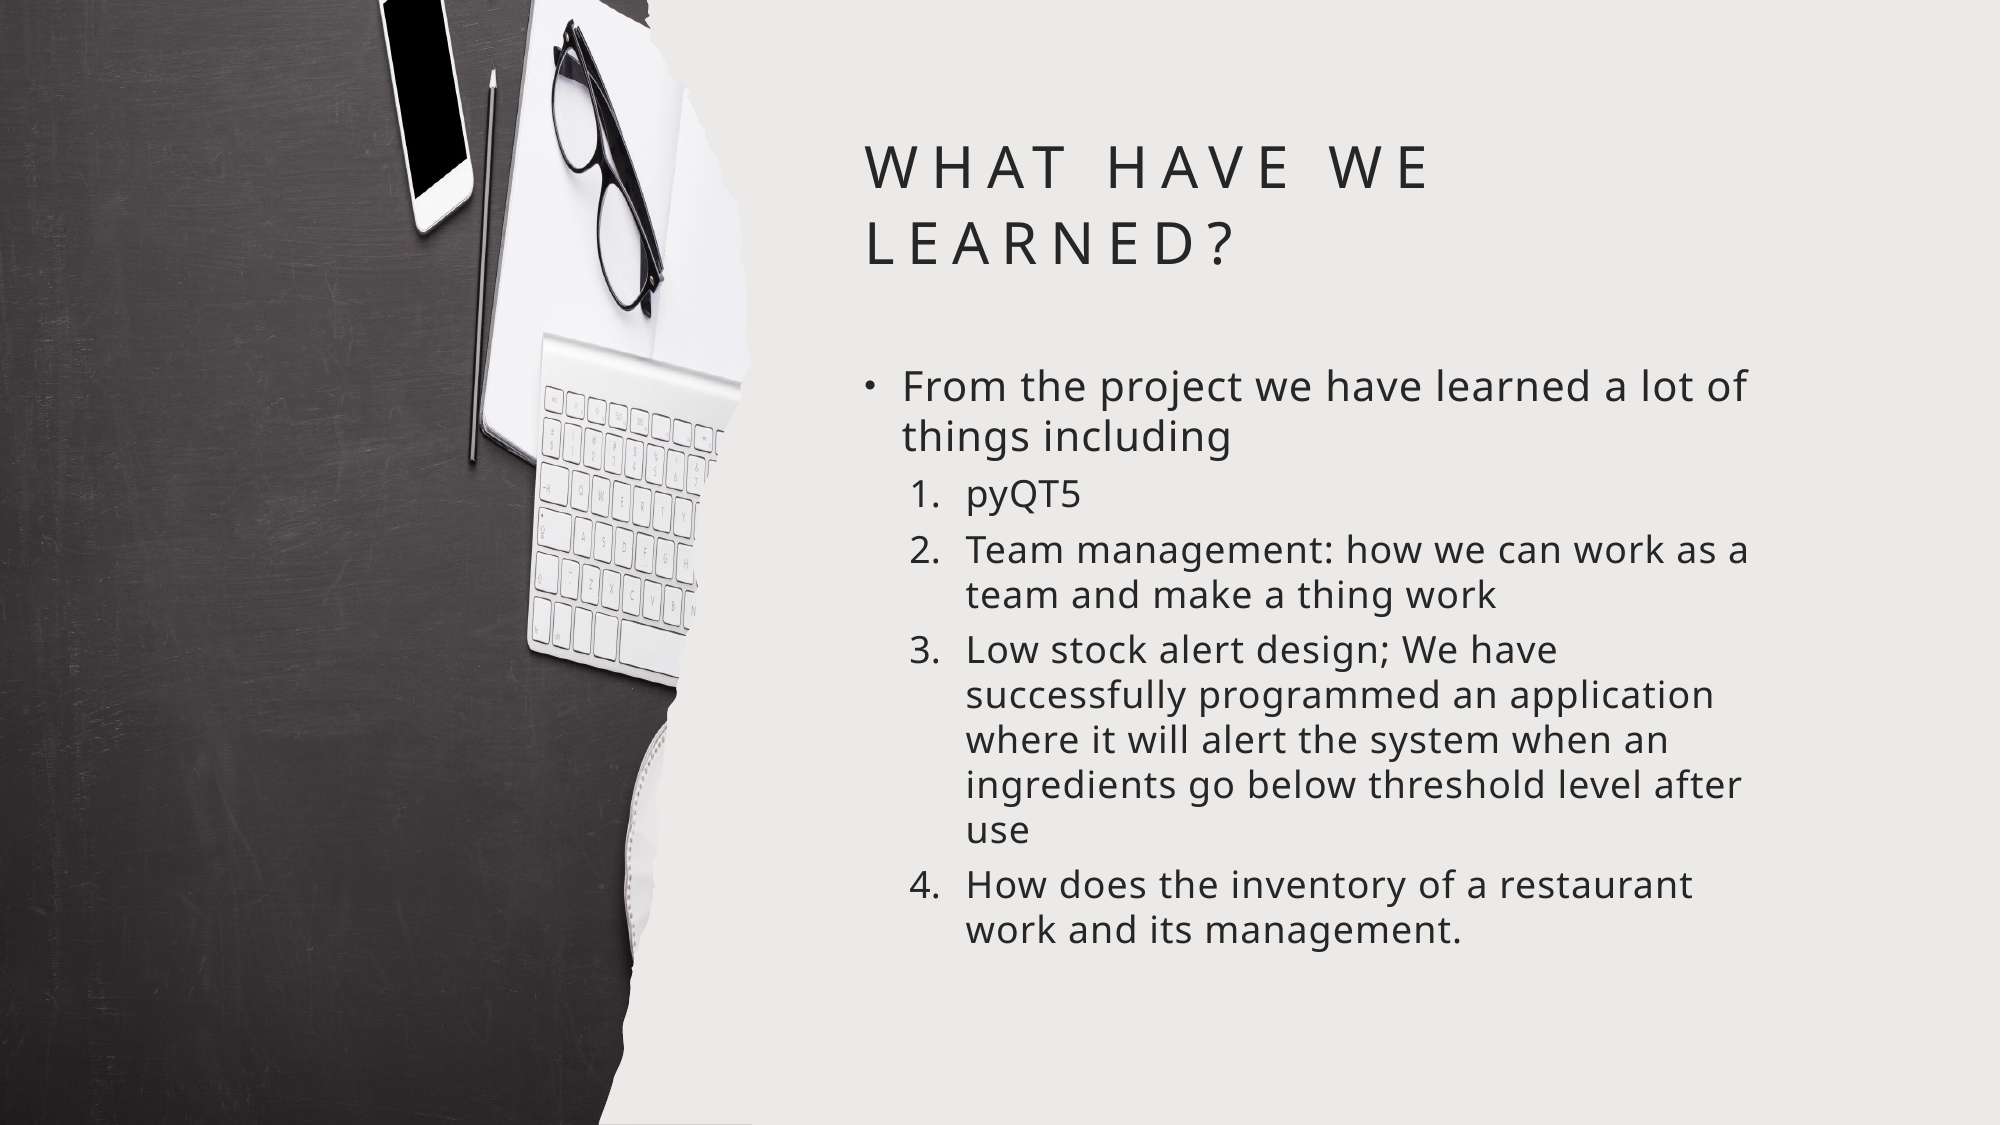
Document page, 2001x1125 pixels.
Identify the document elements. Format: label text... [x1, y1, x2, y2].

picture [0, 0, 753, 1125]
list From the project we have learned a lot of things including pyQT5 Team management: how we can work as a team and make a thing work Low stock alert design; We have successfully programmed an application where it will alert the system when an ingredients go below threshold level after use How does the inventory of a restaurant work and its management. [849, 352, 1782, 1026]
text_box [753, 0, 2000, 1125]
title What Have we learned? [849, 99, 1782, 300]
